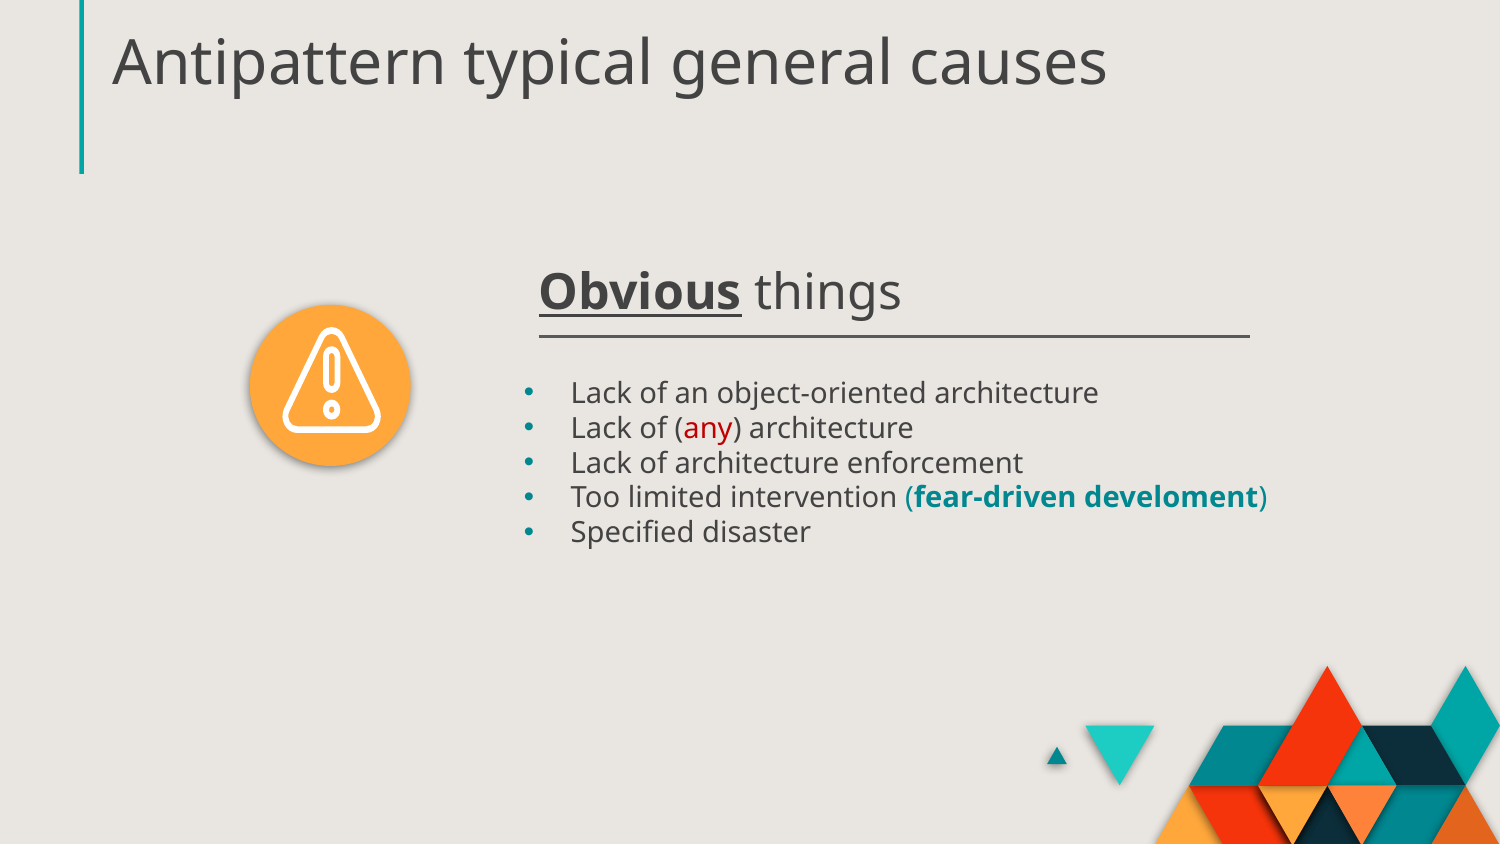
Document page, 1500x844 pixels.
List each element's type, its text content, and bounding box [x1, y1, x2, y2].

text_box [249, 304, 411, 466]
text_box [281, 326, 382, 434]
text_box Lack of an object-oriented architecture Lack of (any) architecture Lack of architecture enforcement Too limited intervention (fear-driven develoment) Specified disaster [508, 366, 1304, 557]
title Obvious things [523, 240, 1199, 335]
title Antipattern typical general causes [97, 17, 1426, 113]
